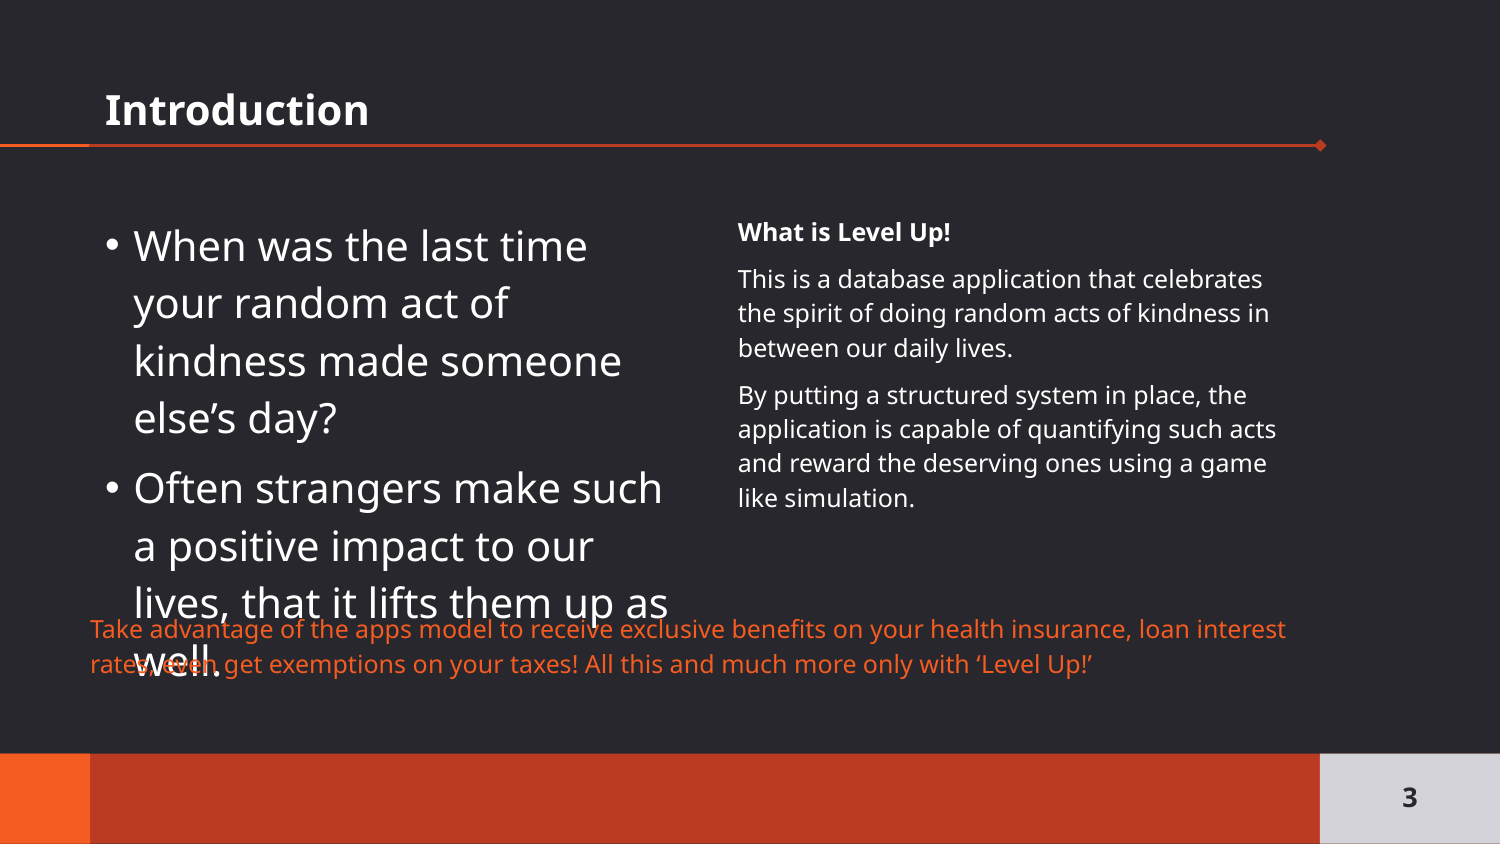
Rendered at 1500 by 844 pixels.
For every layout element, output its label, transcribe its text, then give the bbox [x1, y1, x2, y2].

list When was the last time your random act of kindness made someone else’s day? Often strangers make such a positive impact to our lives, that it lifts them up as well. [90, 196, 688, 517]
title Introduction [90, 58, 1320, 149]
list What is Level Up! This is a database application that celebrates the spirit of doing random acts of kindness in between our daily lives. By putting a structured system in place, the application is capable of quantifying such acts and reward the deserving ones using a game like simulation. [723, 196, 1320, 517]
slide_number 3 [1320, 753, 1500, 844]
list Take advantage of the apps model to receive exclusive benefits on your health insurance, loan interest rates, even get exemptions on your taxes! All this and much more only with ‘Level Up!’ [75, 594, 1305, 703]
